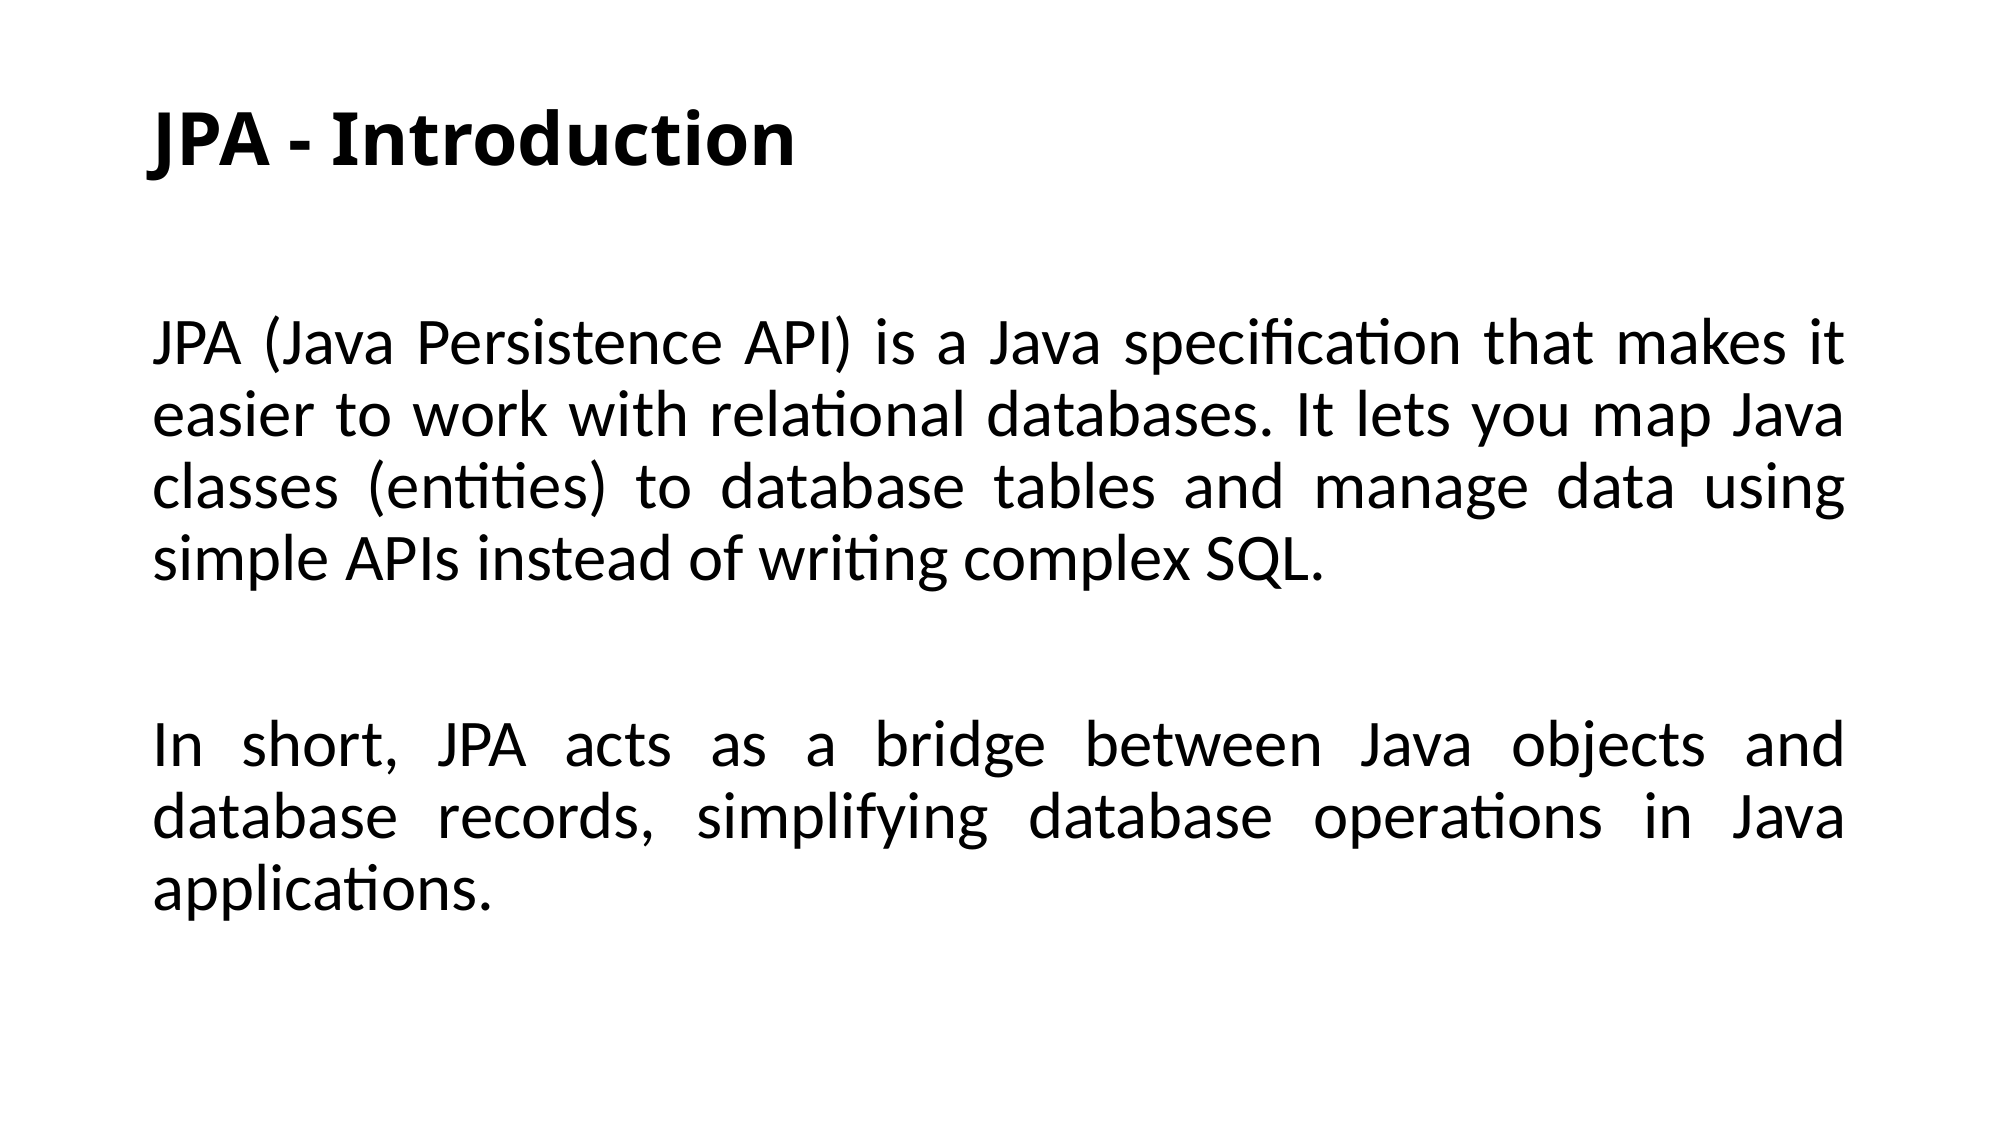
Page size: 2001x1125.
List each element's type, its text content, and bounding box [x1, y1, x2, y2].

list JPA (Java Persistence API) is a Java specification that makes it easier to work with relational databases. It lets you map Java classes (entities) to database tables and manage data using simple APIs instead of writing complex SQL. In short, JPA acts as a bridge between Java objects and database records, simplifying database operations in Java applications. [137, 299, 1863, 1014]
title JPA - Introduction [137, 93, 1863, 278]
